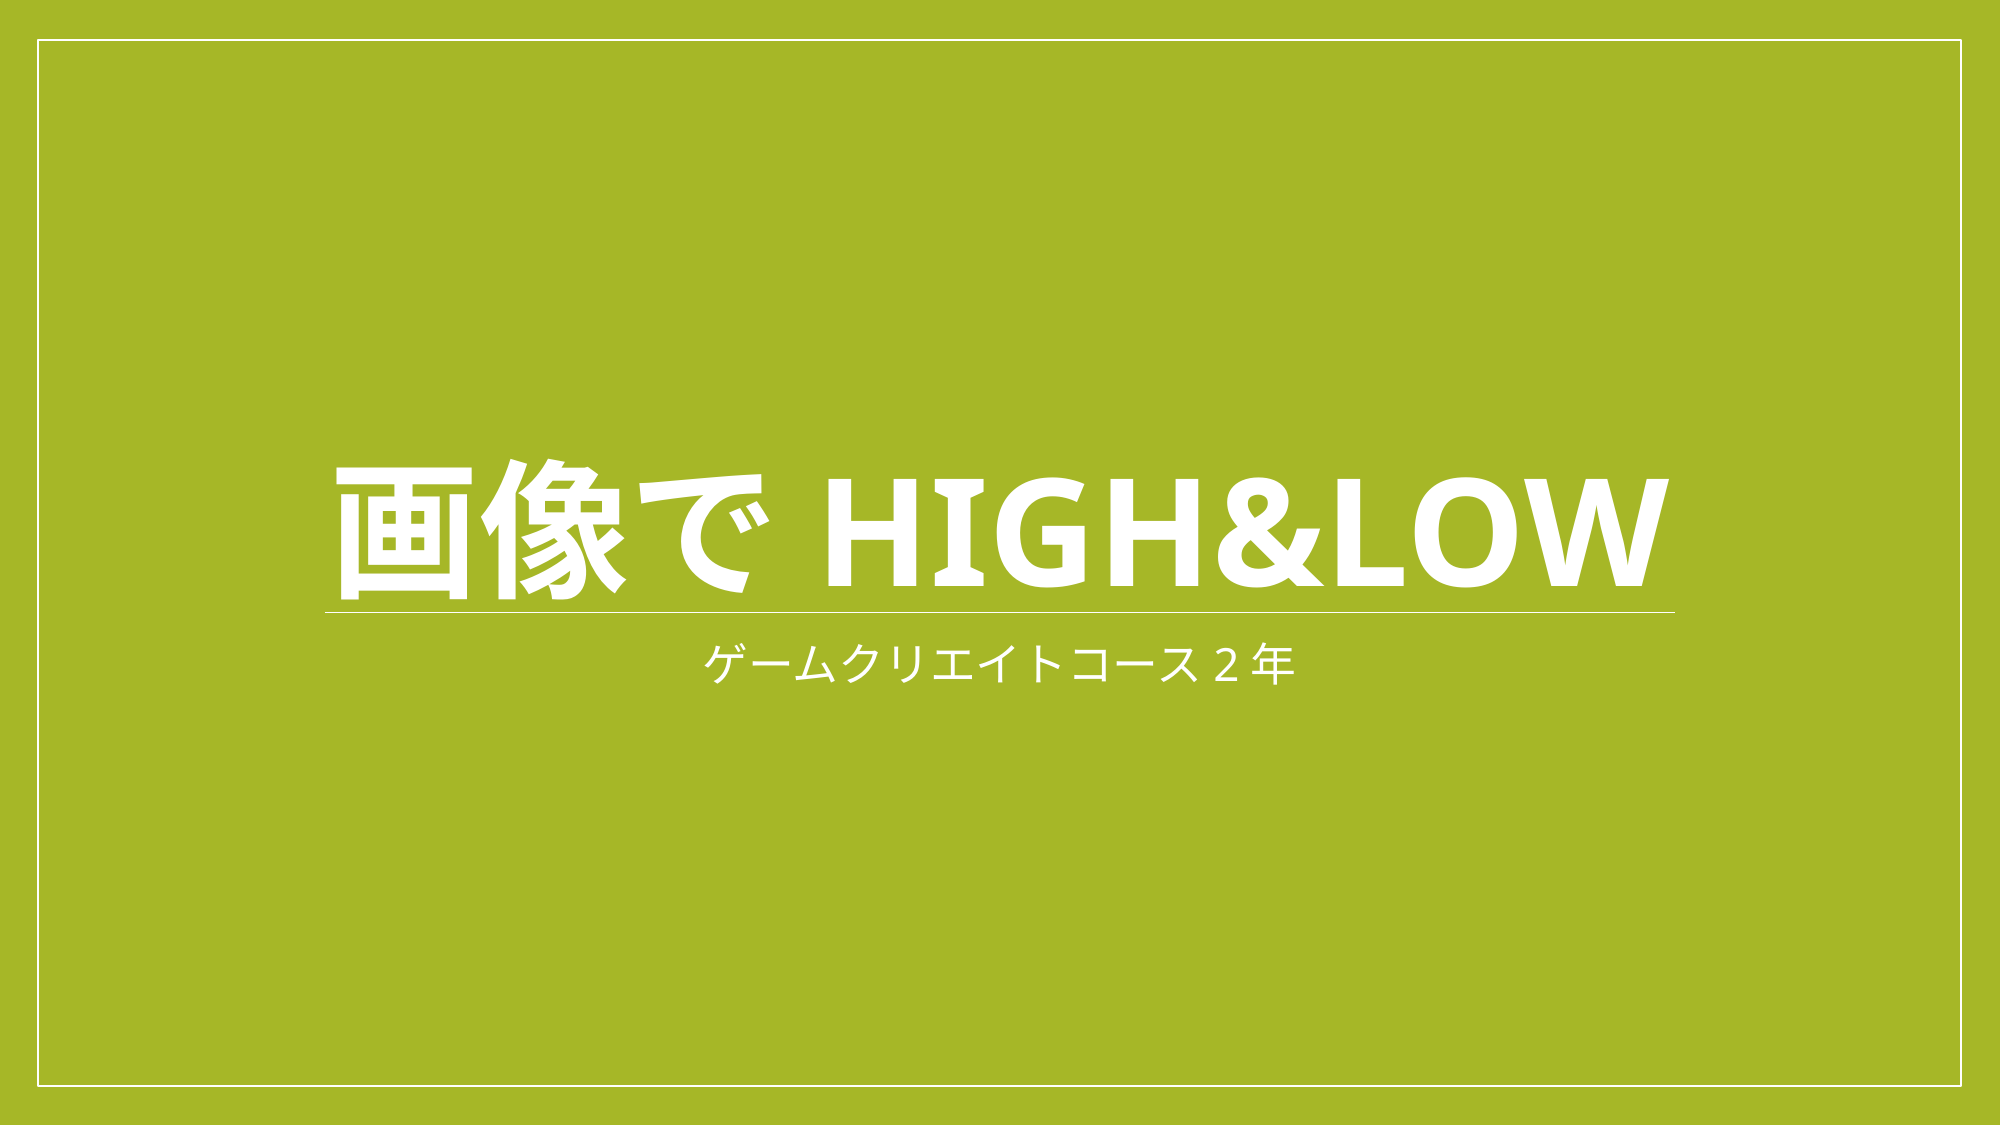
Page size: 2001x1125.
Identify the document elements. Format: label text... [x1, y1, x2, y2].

title 画像でHIGH&LOW [182, 144, 1818, 625]
subtitle ゲームクリエイトコース2年 [280, 634, 1719, 863]
